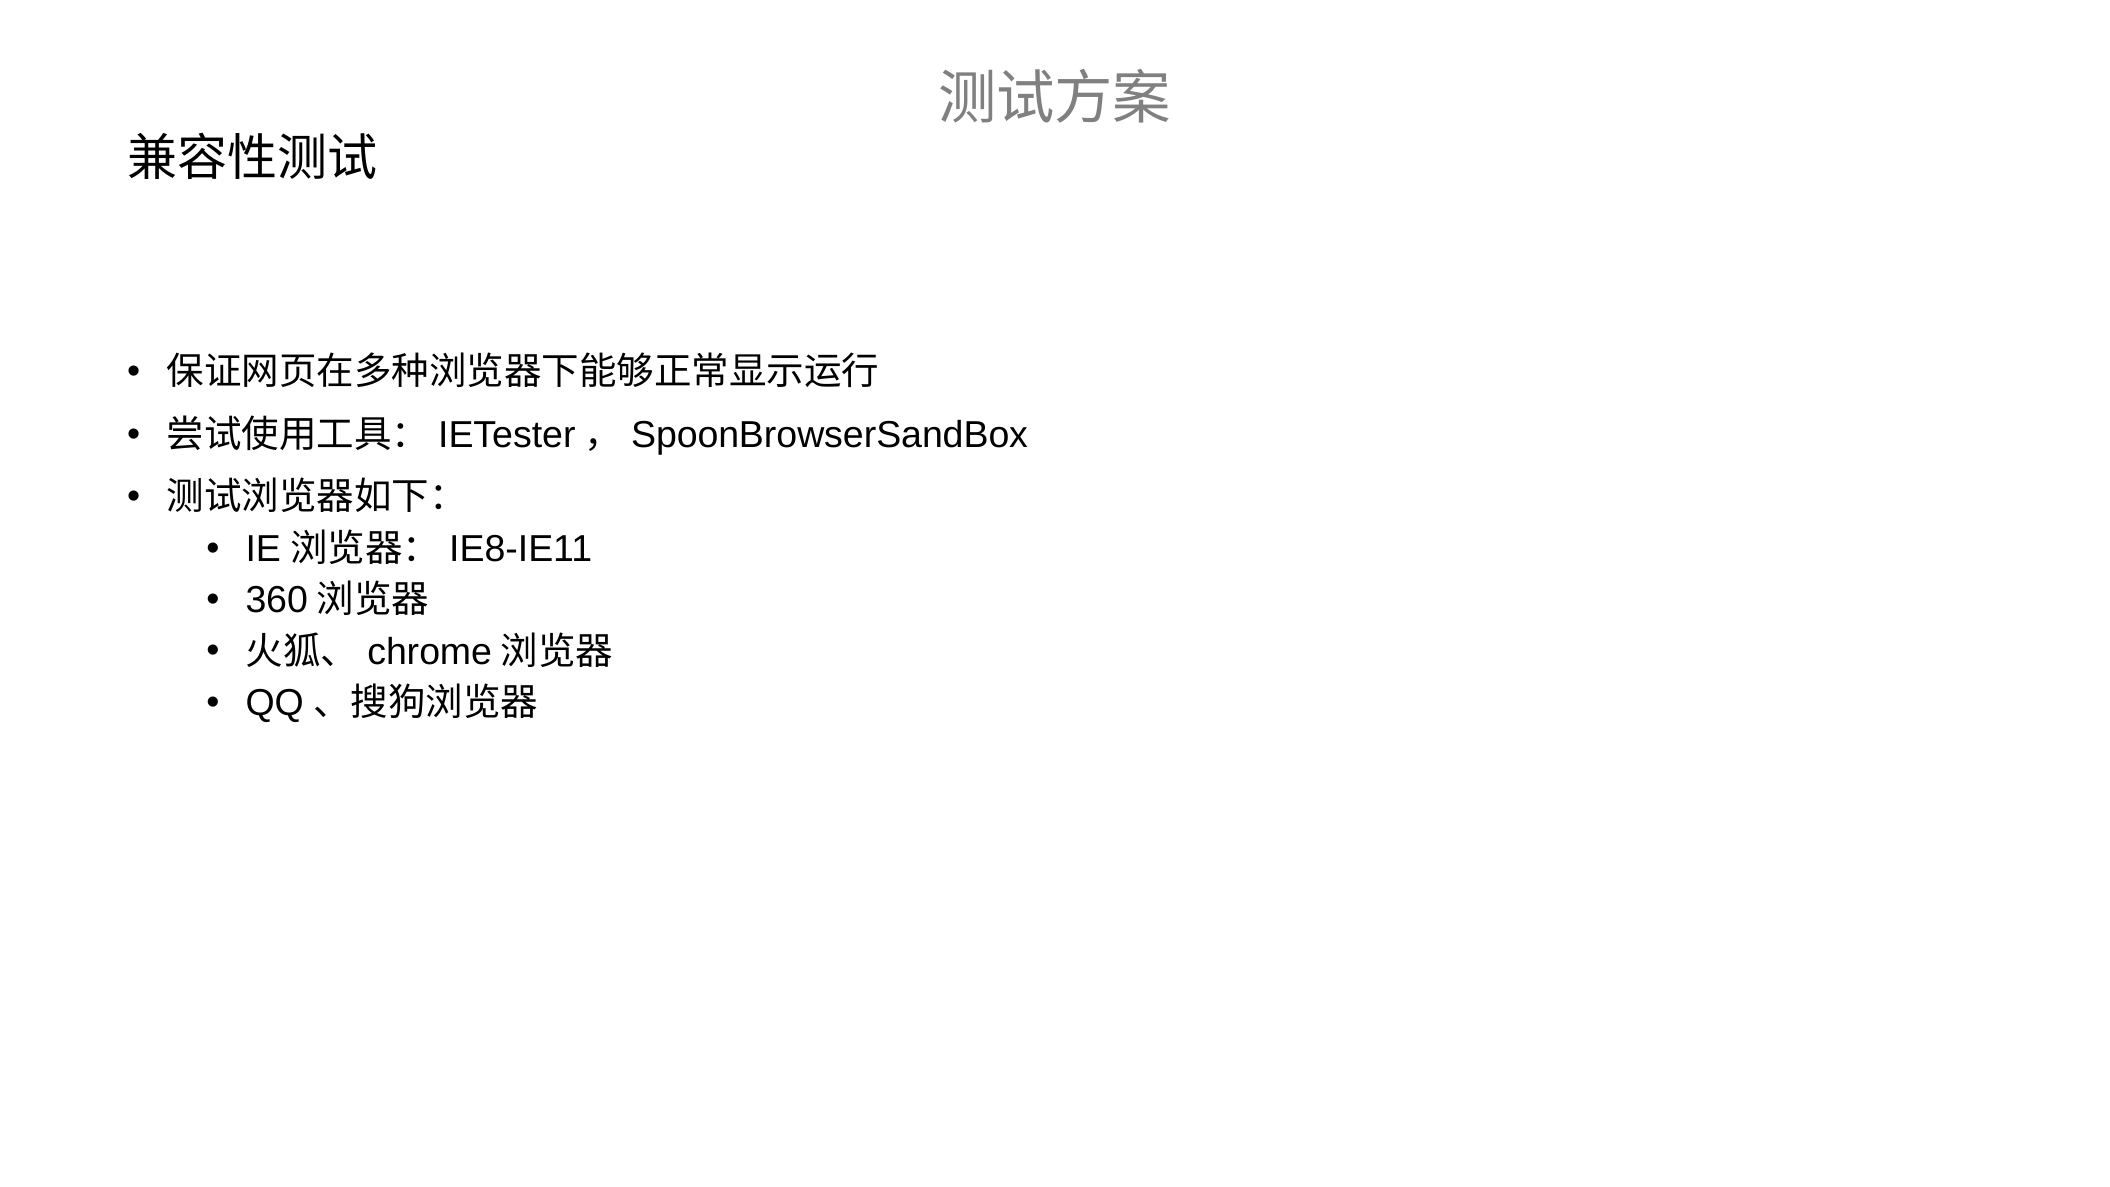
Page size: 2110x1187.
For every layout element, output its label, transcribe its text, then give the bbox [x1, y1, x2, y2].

text_box 测试方案 [865, 60, 1245, 131]
list 保证网页在多种浏览器下能够正常显示运行 尝试使用工具：IETester，SpoonBrowserSandBox 测试浏览器如下： IE浏览器：IE8-IE11 360浏览器 火狐、chrome浏览器 QQ、搜狗浏览器 [112, 345, 1932, 1098]
title 兼容性测试 [112, 44, 1932, 274]
